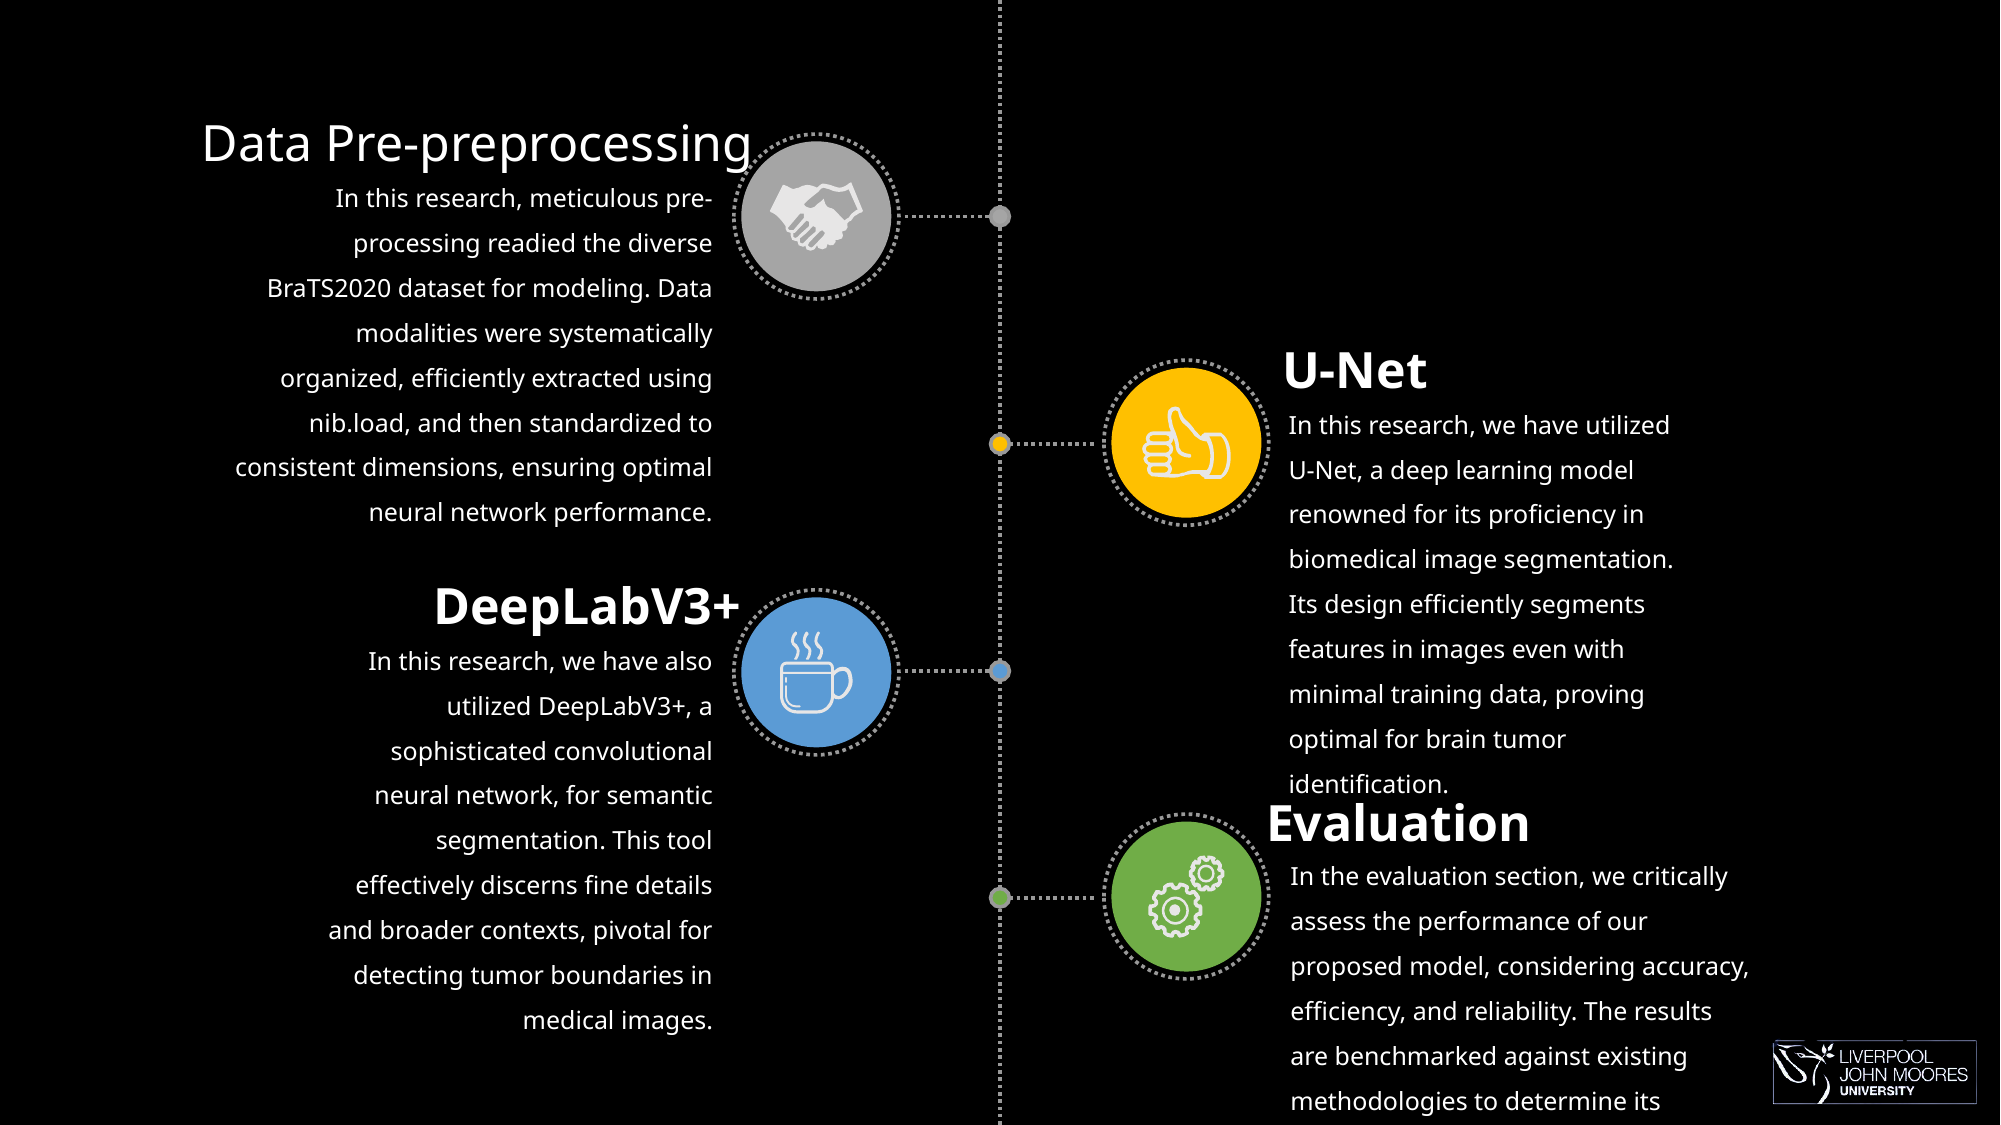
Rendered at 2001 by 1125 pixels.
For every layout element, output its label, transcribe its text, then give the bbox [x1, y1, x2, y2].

text_box In this research, meticulous pre-processing readied the diverse BraTS2020 dataset for modeling. Data modalities were systematically organized, efficiently extracted using nib.load, and then standardized to consistent dimensions, ensuring optimal neural network performance. [213, 160, 729, 535]
text_box [733, 589, 899, 755]
text_box [1103, 360, 1269, 526]
picture [1749, 1002, 2000, 1125]
text_box In this research, we have utilized U-Net, a deep learning model renowned for its proficiency in biomedical image segmentation. Its design efficiently segments features in images even with minimal training data, proving optimal for brain tumor identification. [1273, 386, 1703, 806]
text_box [989, 660, 1011, 681]
text_box In this research, we have also utilized DeepLabV3+, a sophisticated convolutional neural network, for semantic segmentation. This tool effectively discerns fine details and broader contexts, pivotal for detecting tumor boundaries in medical images. [298, 623, 729, 1042]
text_box U-Net [1267, 330, 1443, 406]
text_box [1103, 814, 1269, 979]
text_box Evaluation [1251, 783, 1547, 859]
text_box Data Pre-preprocessing [186, 104, 769, 179]
text_box DeepLabV3+ [418, 567, 756, 642]
text_box [989, 433, 1010, 454]
text_box [989, 887, 1010, 908]
text_box In the evaluation section, we critically assess the performance of our proposed model, considering accuracy, efficiency, and reliability. The results are benchmarked against existing methodologies to determine its superiority. [1275, 838, 1771, 1125]
text_box [733, 134, 899, 299]
text_box [989, 206, 1011, 227]
